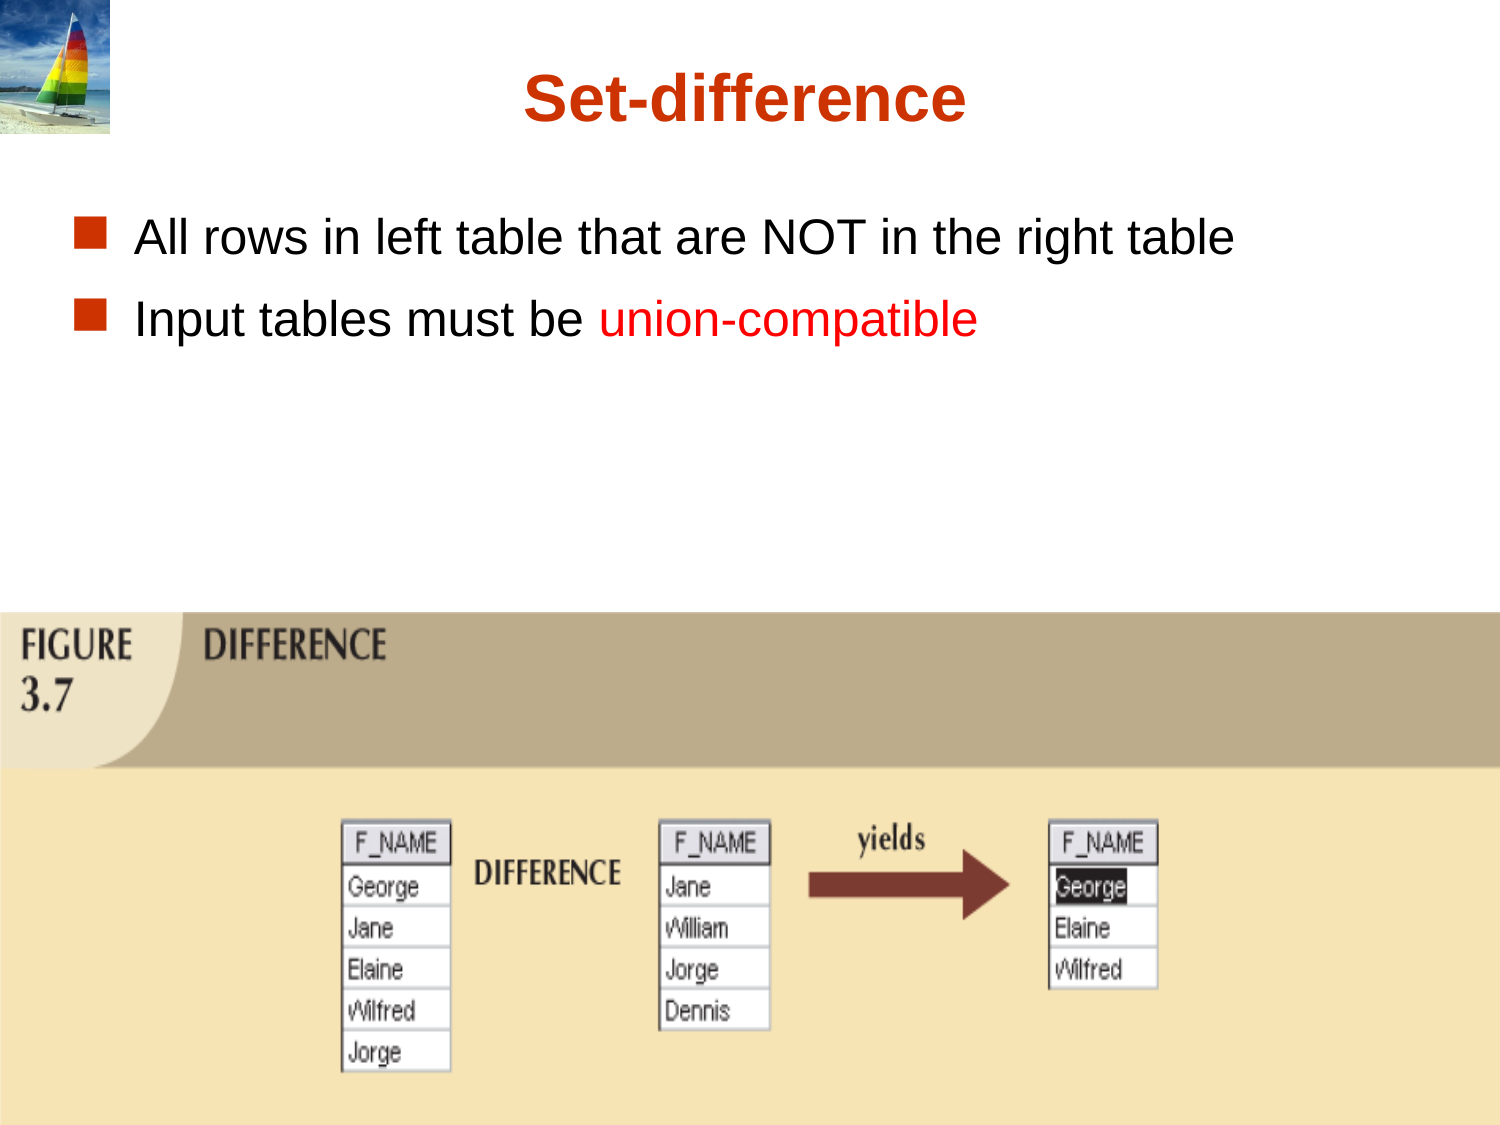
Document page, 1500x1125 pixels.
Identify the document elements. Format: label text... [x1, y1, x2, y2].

picture [0, 612, 1500, 1125]
text_box All rows in left table that are NOT in the right table Input tables must be union-compatible [63, 197, 1414, 556]
text_box Set-difference [71, 28, 1421, 143]
picture [0, 0, 110, 134]
